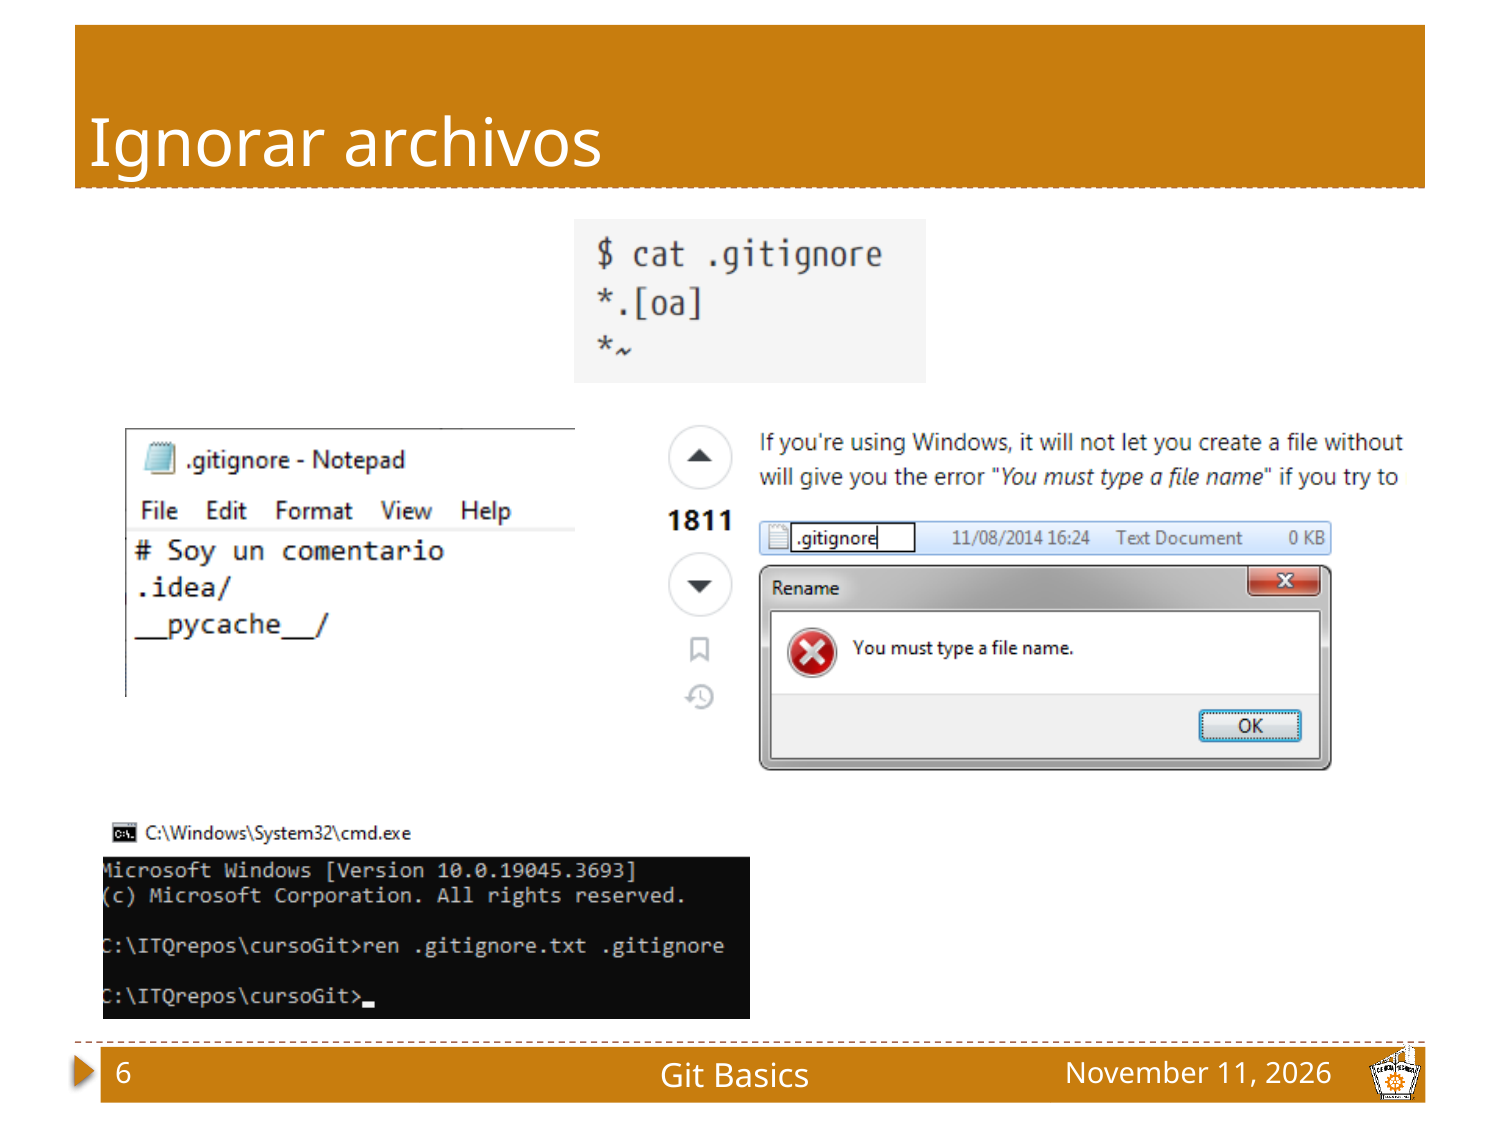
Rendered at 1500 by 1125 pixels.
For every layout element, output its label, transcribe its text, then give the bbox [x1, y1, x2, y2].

slide_number 6 [100, 1046, 419, 1103]
picture [125, 428, 575, 697]
picture [573, 219, 926, 383]
picture [667, 405, 1407, 788]
picture [102, 810, 751, 1019]
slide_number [1051, 1046, 1426, 1103]
title Ignorar archivos [75, 24, 1425, 188]
footer Git Basics [419, 1046, 1051, 1103]
